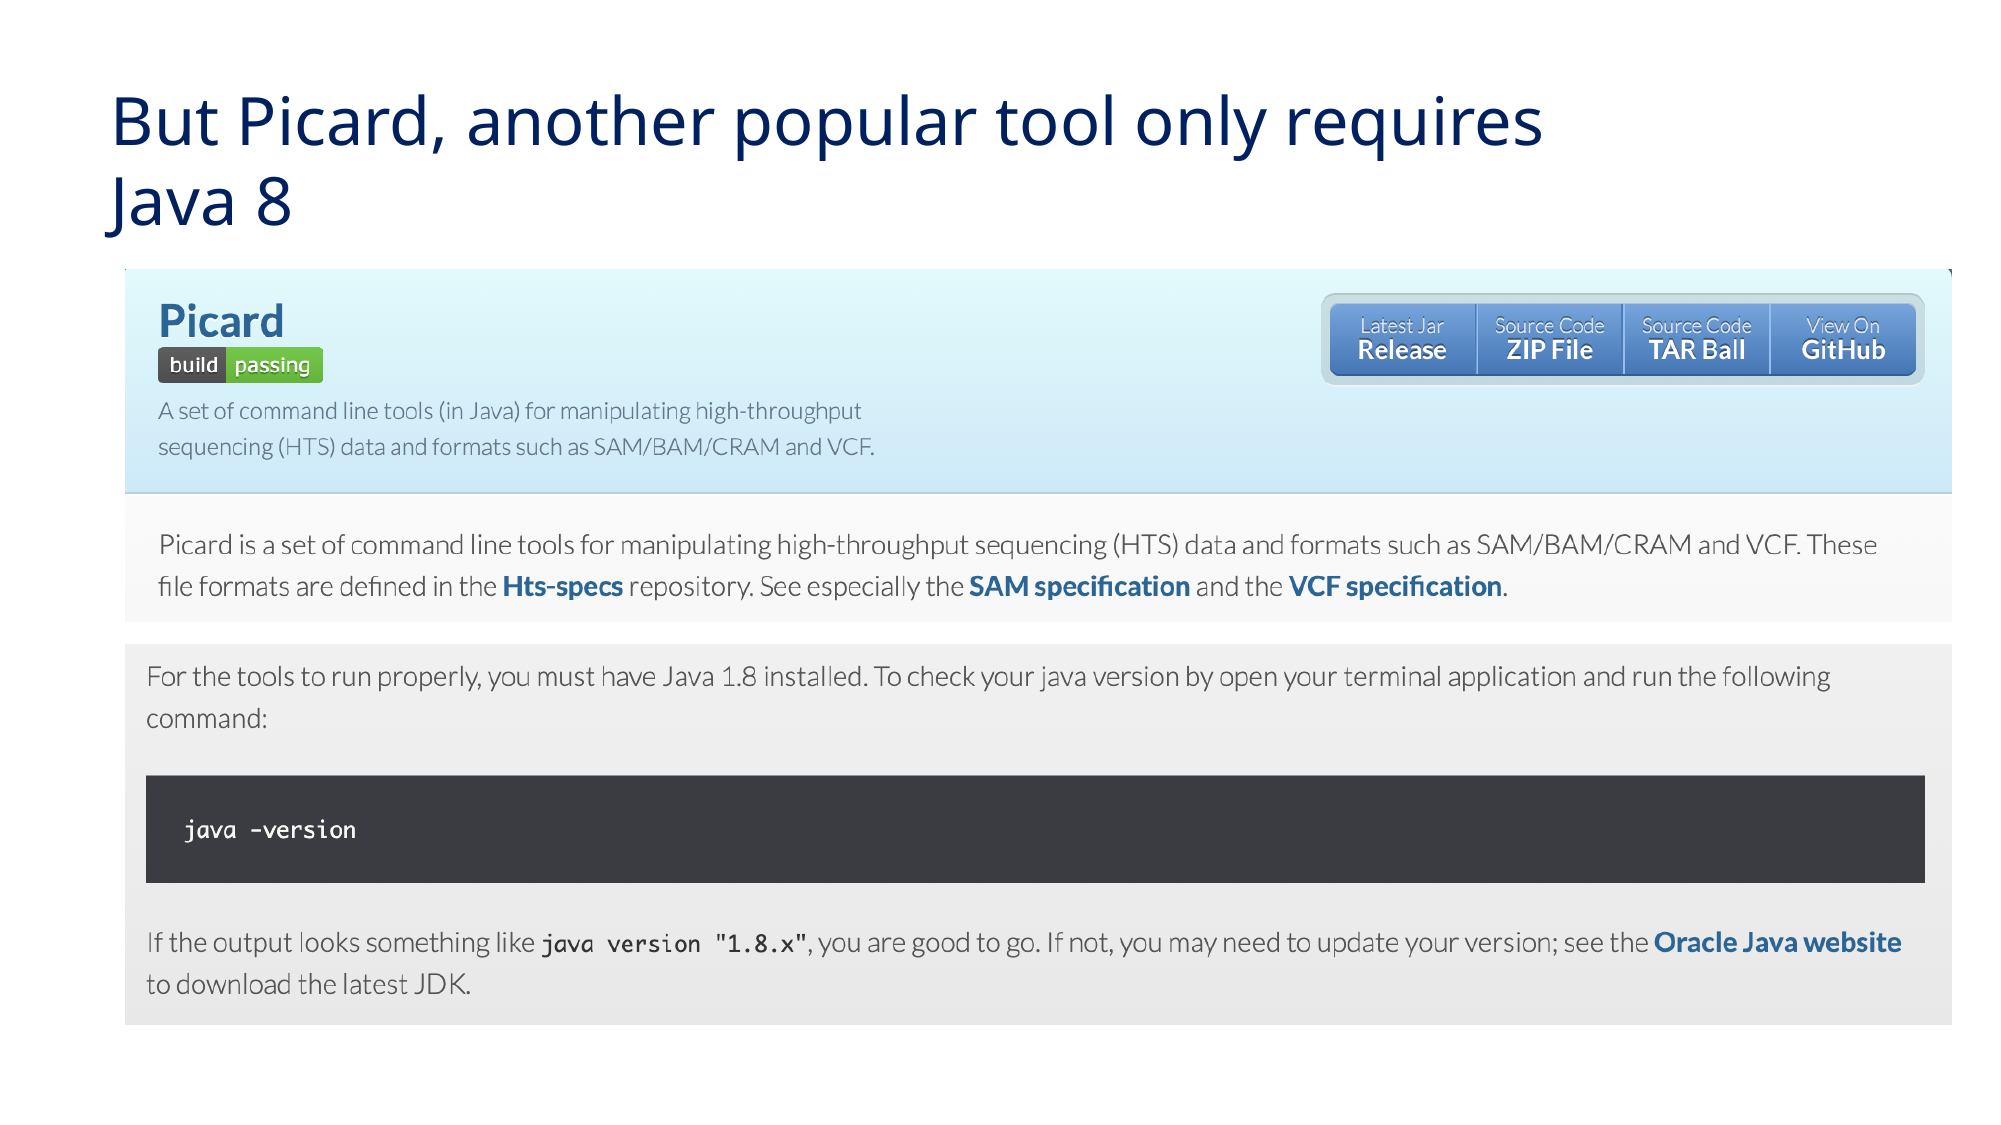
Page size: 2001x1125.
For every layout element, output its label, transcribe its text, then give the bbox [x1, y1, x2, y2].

picture [124, 644, 1952, 1025]
text_box But Picard, another popular tool only requires Java 8 [96, 71, 1680, 247]
picture [124, 269, 1952, 622]
